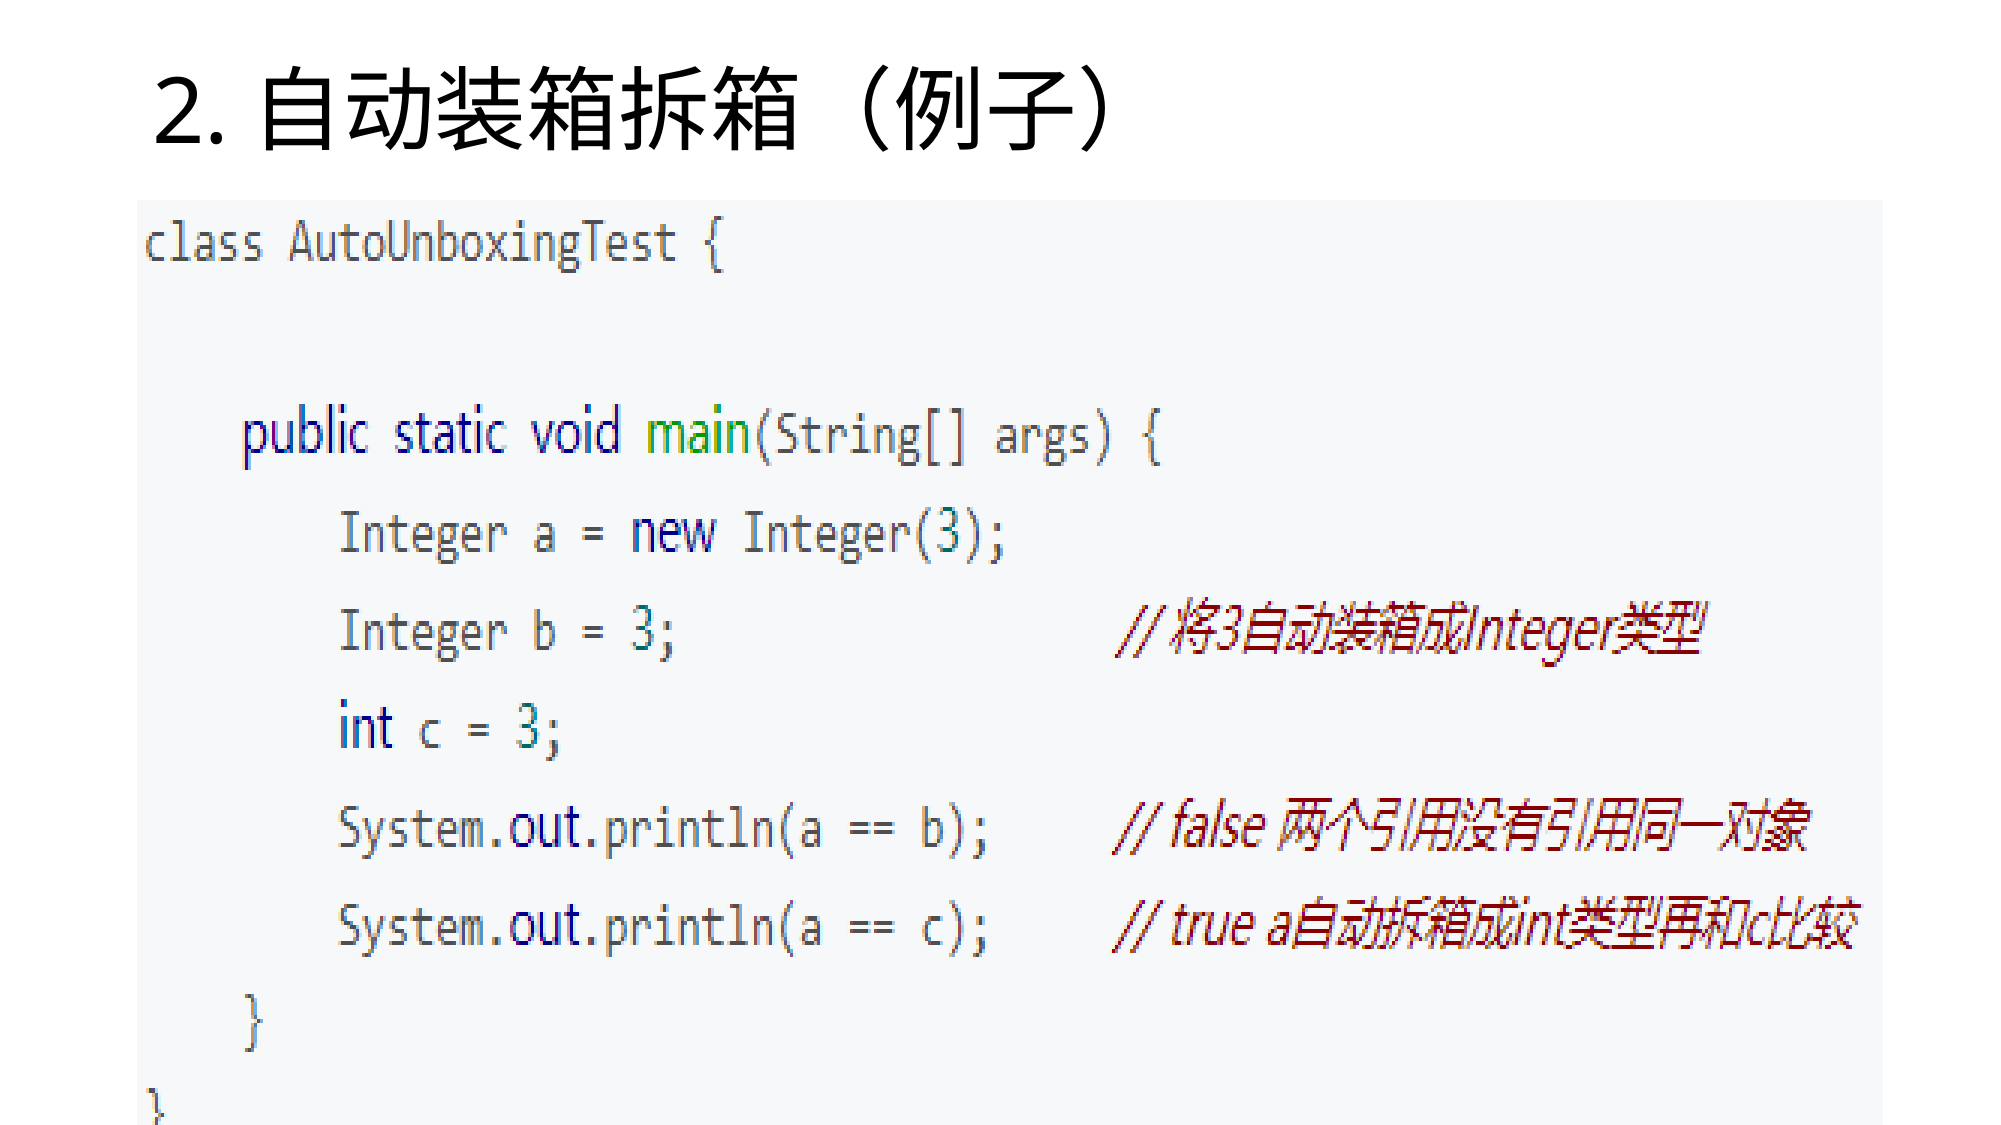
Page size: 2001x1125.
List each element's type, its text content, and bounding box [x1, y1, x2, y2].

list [137, 200, 1883, 1125]
title 2.自动装箱拆箱（例子） [137, 59, 1863, 200]
